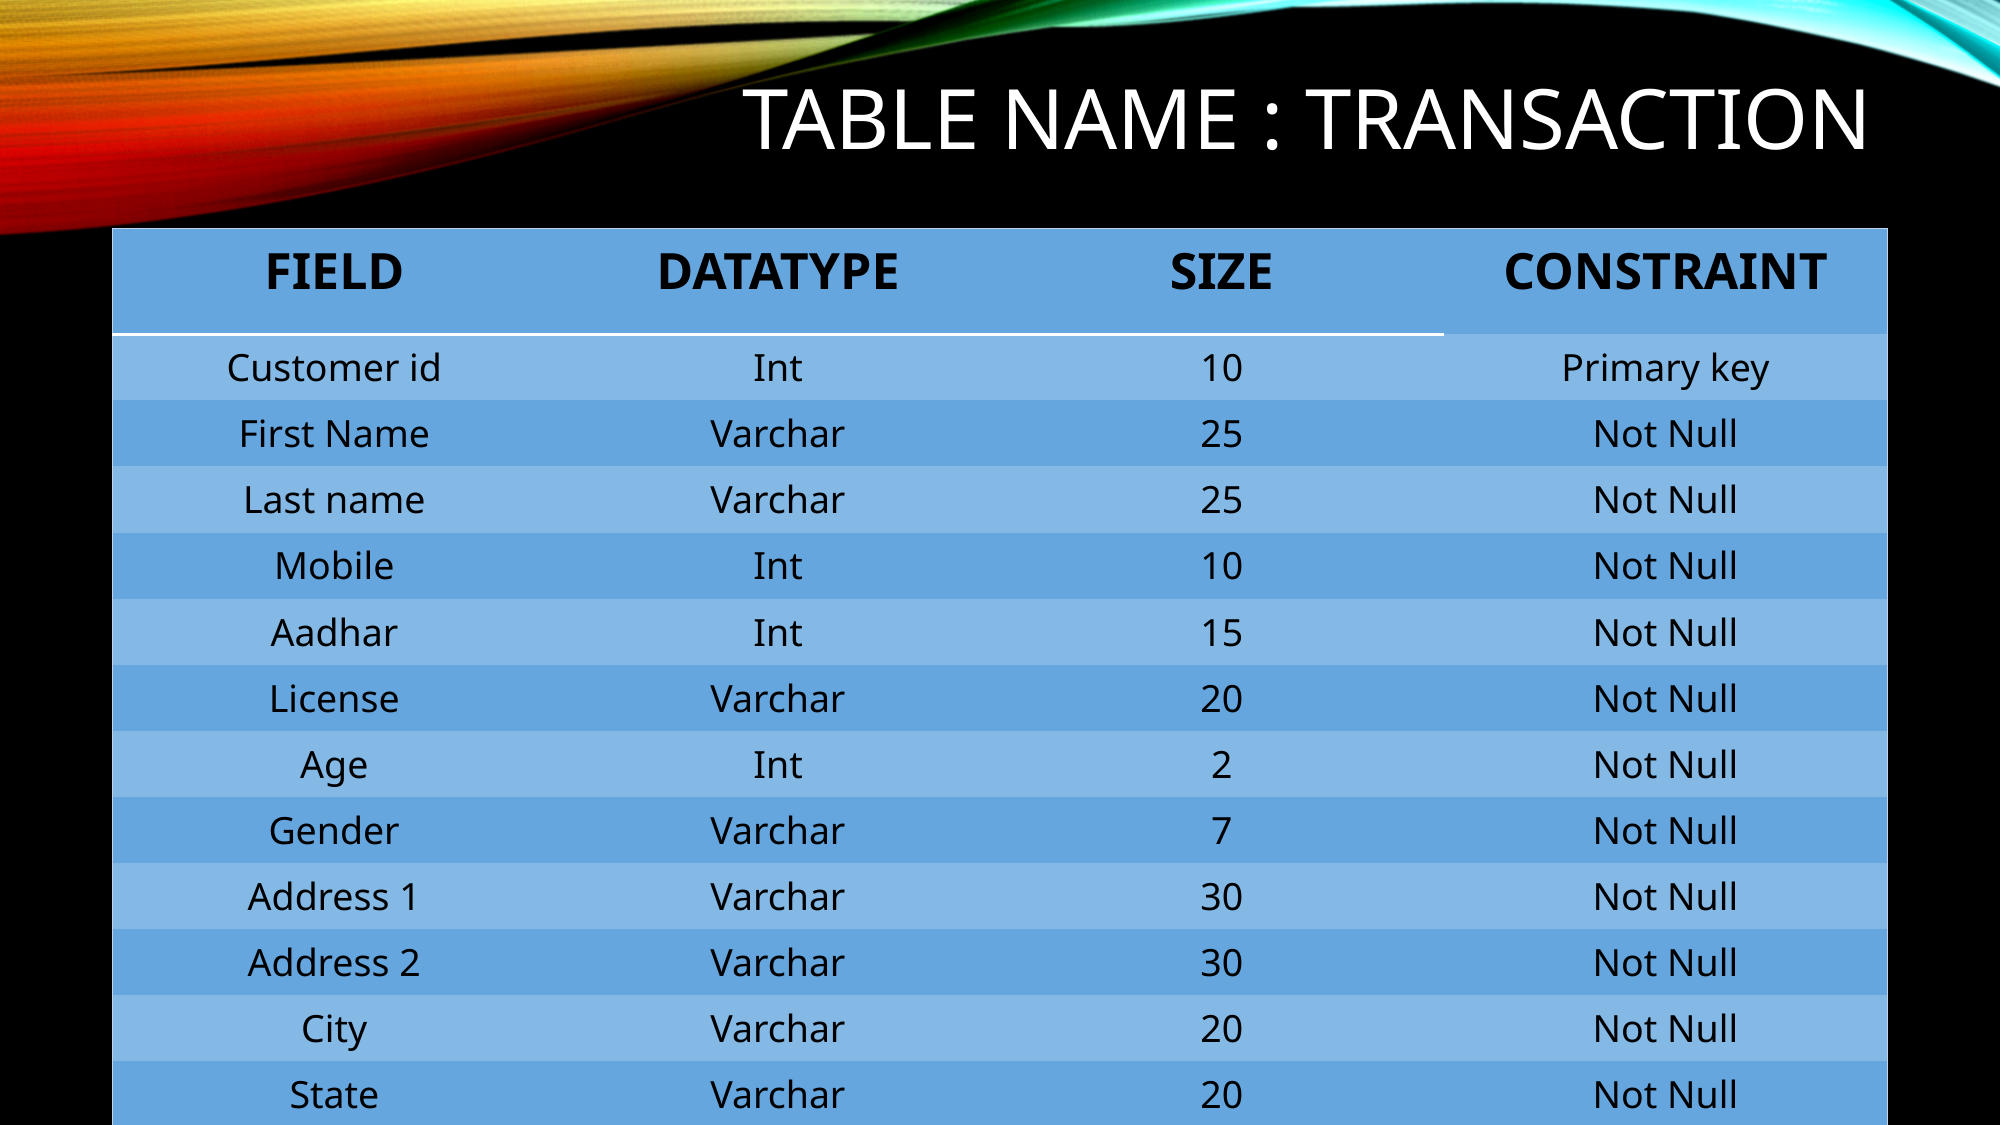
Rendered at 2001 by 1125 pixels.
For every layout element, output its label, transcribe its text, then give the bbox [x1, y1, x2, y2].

table_cell 7 [1000, 797, 1444, 863]
table_cell First Name [113, 400, 556, 466]
table_cell 25 [1000, 400, 1444, 466]
table_cell Not Null [1444, 863, 1887, 929]
table_cell 15 [1000, 599, 1444, 665]
table_cell Not Null [1444, 995, 1887, 1061]
table_cell Varchar [556, 1061, 1000, 1125]
table_cell Not Null [1444, 929, 1887, 995]
table_cell Not Null [1444, 599, 1887, 665]
table_header CONSTRAINT [1444, 229, 1887, 334]
table_cell 10 [1000, 533, 1444, 599]
table_cell Varchar [556, 929, 1000, 995]
table_cell 20 [1000, 995, 1444, 1061]
table_cell Varchar [556, 797, 1000, 863]
table_cell 20 [1000, 1061, 1444, 1125]
table_cell Not Null [1444, 1061, 1887, 1125]
table_cell 10 [1000, 336, 1444, 400]
table_cell Int [556, 731, 1000, 797]
table_cell 30 [1000, 929, 1444, 995]
table_cell Not Null [1444, 466, 1887, 533]
table_cell Varchar [556, 863, 1000, 929]
picture [0, 0, 2000, 237]
table_cell Not Null [1444, 400, 1887, 466]
table_cell Mobile [113, 533, 556, 599]
table_cell 30 [1000, 863, 1444, 929]
table_cell Int [556, 599, 1000, 665]
table_cell 2 [1000, 731, 1444, 797]
table_header FIELD [113, 229, 556, 333]
table_cell Varchar [556, 466, 1000, 533]
table_cell Gender [113, 797, 556, 863]
table_cell Customer id [113, 336, 556, 400]
table_cell Last name [113, 466, 556, 533]
table_cell State [113, 1061, 556, 1125]
table_cell Int [556, 336, 1000, 400]
table_cell Aadhar [113, 599, 556, 665]
table_header SIZE [1000, 229, 1444, 333]
table_cell Varchar [556, 995, 1000, 1061]
table_cell Not Null [1444, 731, 1887, 797]
table_header DATATYPE [556, 229, 1000, 333]
table_cell Age [113, 731, 556, 797]
table_cell Varchar [556, 665, 1000, 731]
table_cell Not Null [1444, 533, 1887, 599]
table_cell Not Null [1444, 797, 1887, 863]
title TABLE NAME : TRANSACTION [474, 16, 1888, 228]
table_cell Int [556, 533, 1000, 599]
table_cell Primary key [1444, 334, 1887, 400]
table_cell 25 [1000, 466, 1444, 533]
table_cell 20 [1000, 665, 1444, 731]
table_cell Not Null [1444, 665, 1887, 731]
table_cell Varchar [556, 400, 1000, 466]
table_cell Address 2 [113, 929, 556, 995]
table_cell License [113, 665, 556, 731]
table_cell Address 1 [113, 863, 556, 929]
table_cell City [113, 995, 556, 1061]
